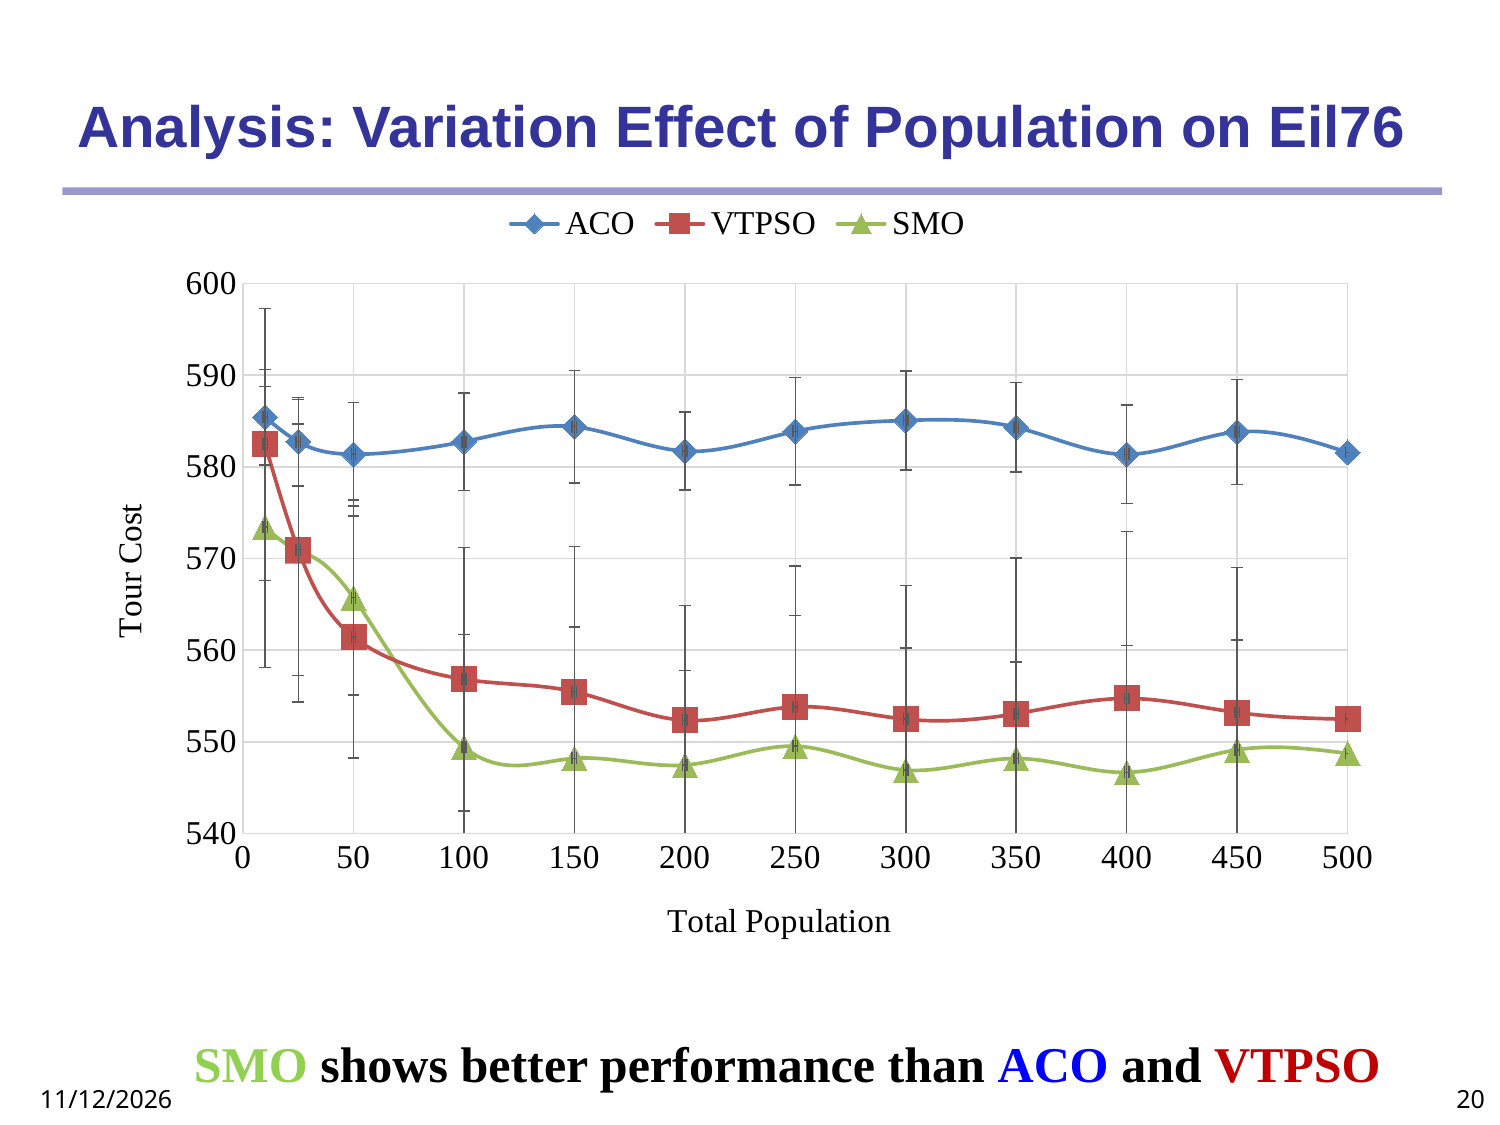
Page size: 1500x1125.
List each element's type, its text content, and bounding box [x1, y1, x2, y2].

title Analysis: Variation Effect of Population on Eil76 [62, 75, 1438, 167]
chart [74, 187, 1401, 976]
text_box SMO shows better performance than ACO and VTPSO [181, 1024, 1394, 1100]
slide_number 20 [1187, 1049, 1500, 1125]
slide_number 13-Feb-19 [24, 1037, 338, 1125]
